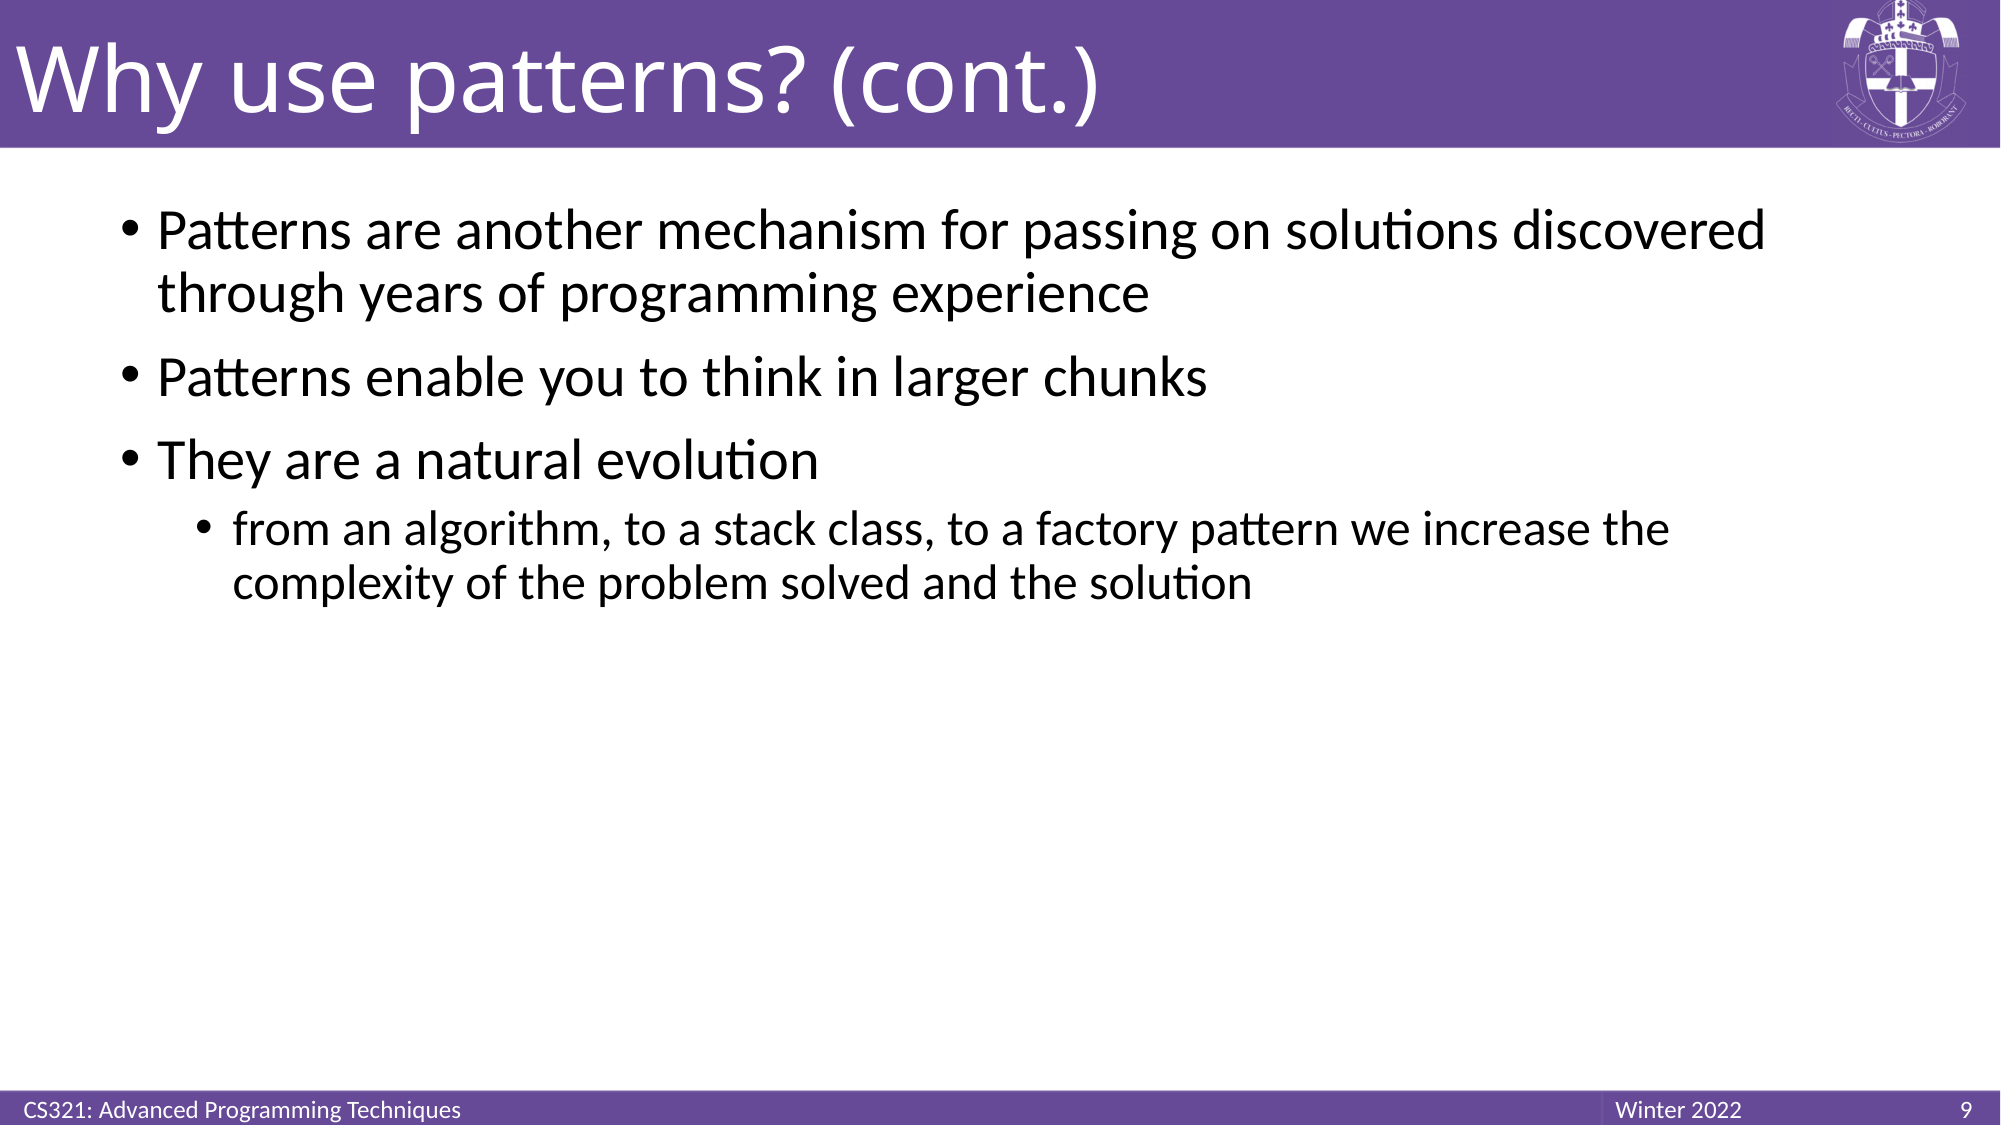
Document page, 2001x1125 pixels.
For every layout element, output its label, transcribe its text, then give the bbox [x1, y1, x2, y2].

picture [0, 0, 2001, 1125]
slide_number Winter 2022 [1600, 1078, 1862, 1125]
list Patterns are another mechanism for passing on solutions discovered through years of programming experience Patterns enable you to think in larger chunks They are a natural evolution from an algorithm, to a stack class, to a factory pattern we increase the complexity of the problem solved and the solution [105, 191, 1831, 1017]
slide_number 9 [1862, 1078, 1994, 1125]
footer CS321: Advanced Programming Techniques [8, 1078, 499, 1125]
title Why use patterns? (cont.) [0, 0, 1725, 192]
